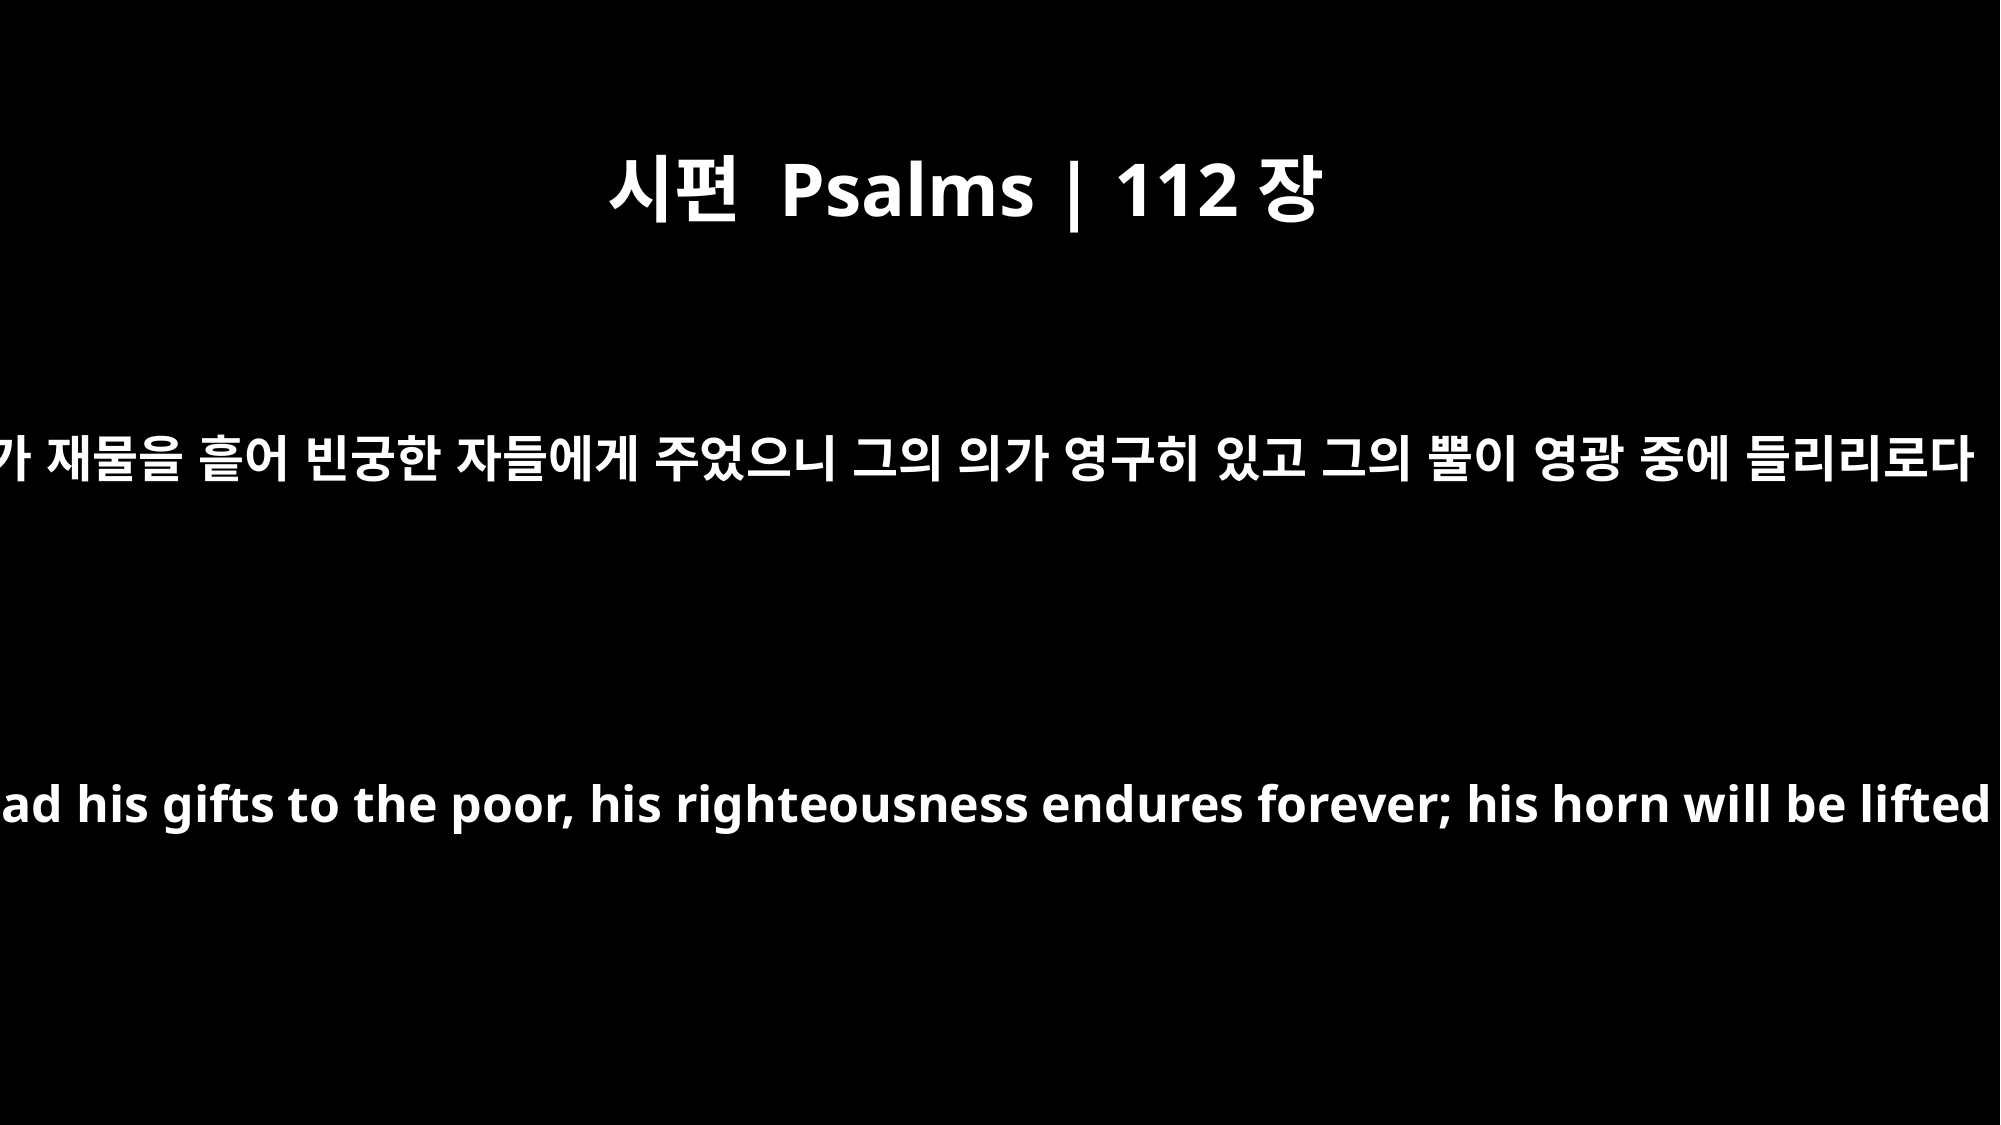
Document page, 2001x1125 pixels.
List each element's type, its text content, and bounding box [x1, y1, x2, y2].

text_box He has scattered abroad his gifts to the poor, his righteousness endures forever; his horn will be lifted high in honor. [0, 764, 2000, 840]
text_box 9 그가 재물을 흩어 빈궁한 자들에게 주었으니 그의 의가 영구히 있고 그의 뿔이 영광 중에 들리리로다 [0, 359, 1992, 495]
text_box 시편 Psalms | 112장 [592, 136, 1340, 239]
